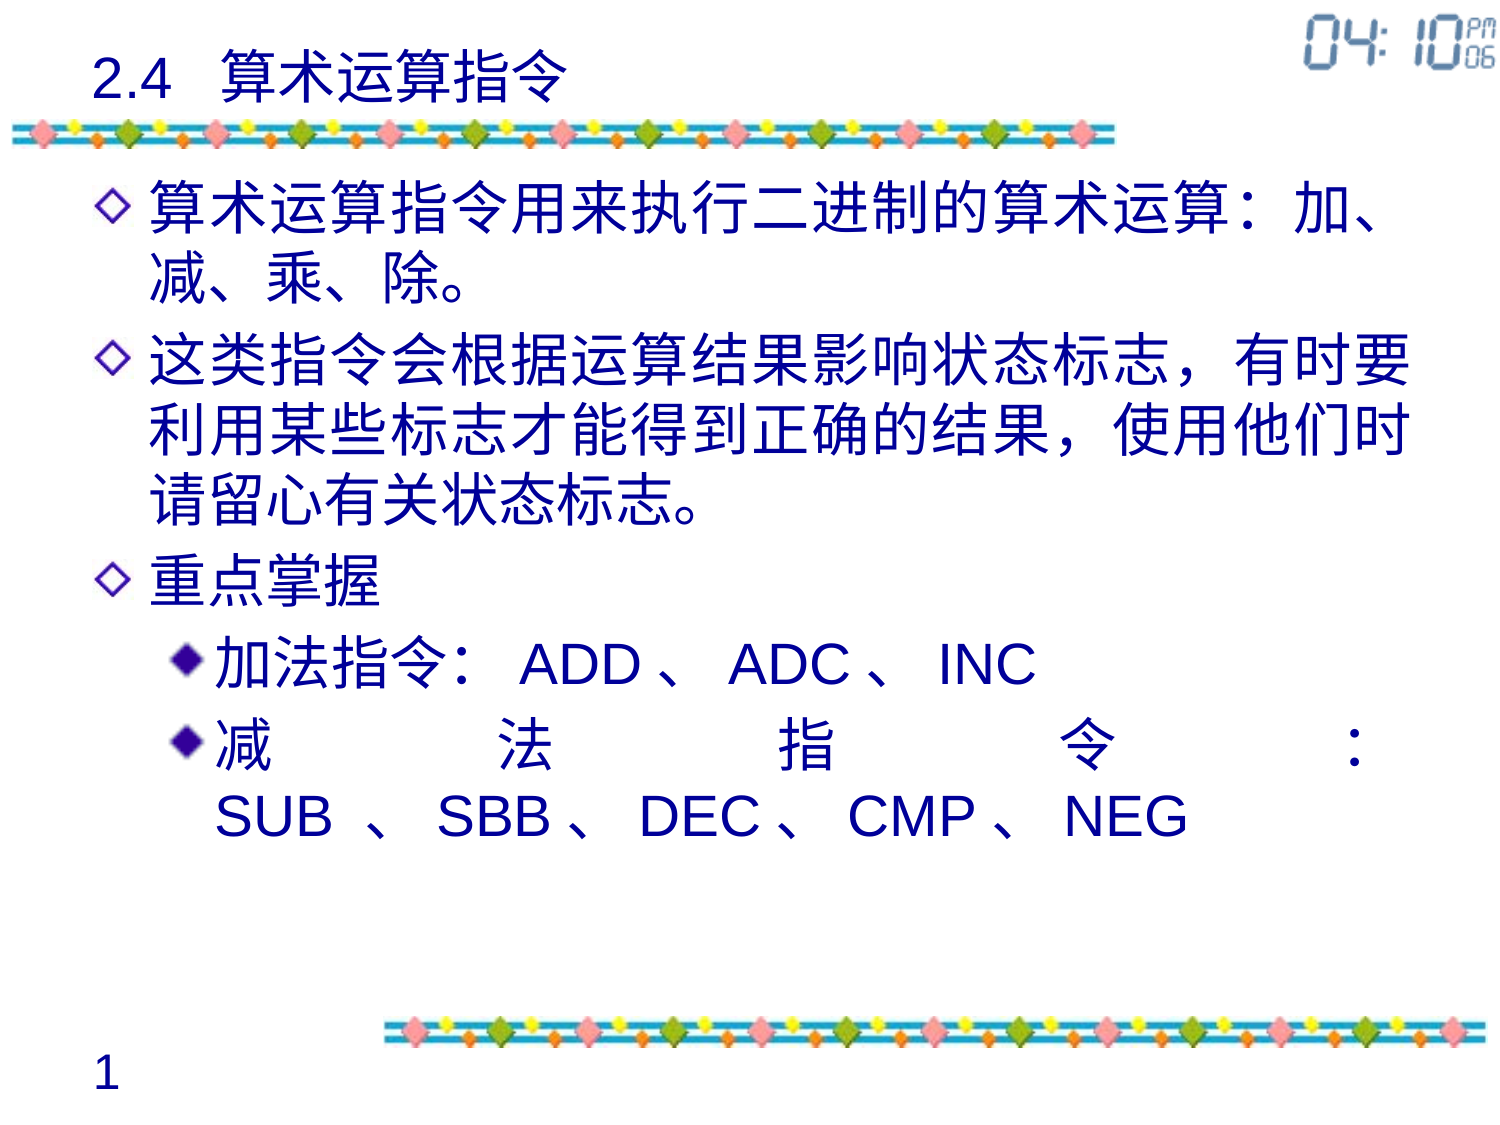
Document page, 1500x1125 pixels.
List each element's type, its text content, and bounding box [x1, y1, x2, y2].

picture [167, 640, 209, 682]
picture [92, 337, 134, 379]
picture [1299, 0, 1500, 88]
picture [92, 559, 134, 600]
picture [167, 722, 209, 764]
title 2.4 算术运算指令 [76, 31, 1282, 120]
picture [383, 1016, 1488, 1048]
picture [11, 119, 1117, 149]
list 算术运算指令用来执行二进制的算术运算：加、减、乘、除。 这类指令会根据运算结果影响状态标志，有时要利用某些标志才能得到正确的结果，使用他们时请留心有关状态标志。 重点掌握 加法指令：ADD、ADC、INC 减法指令：SUB 、SBB、DEC、CMP、NEG [77, 163, 1428, 996]
picture [92, 185, 134, 227]
